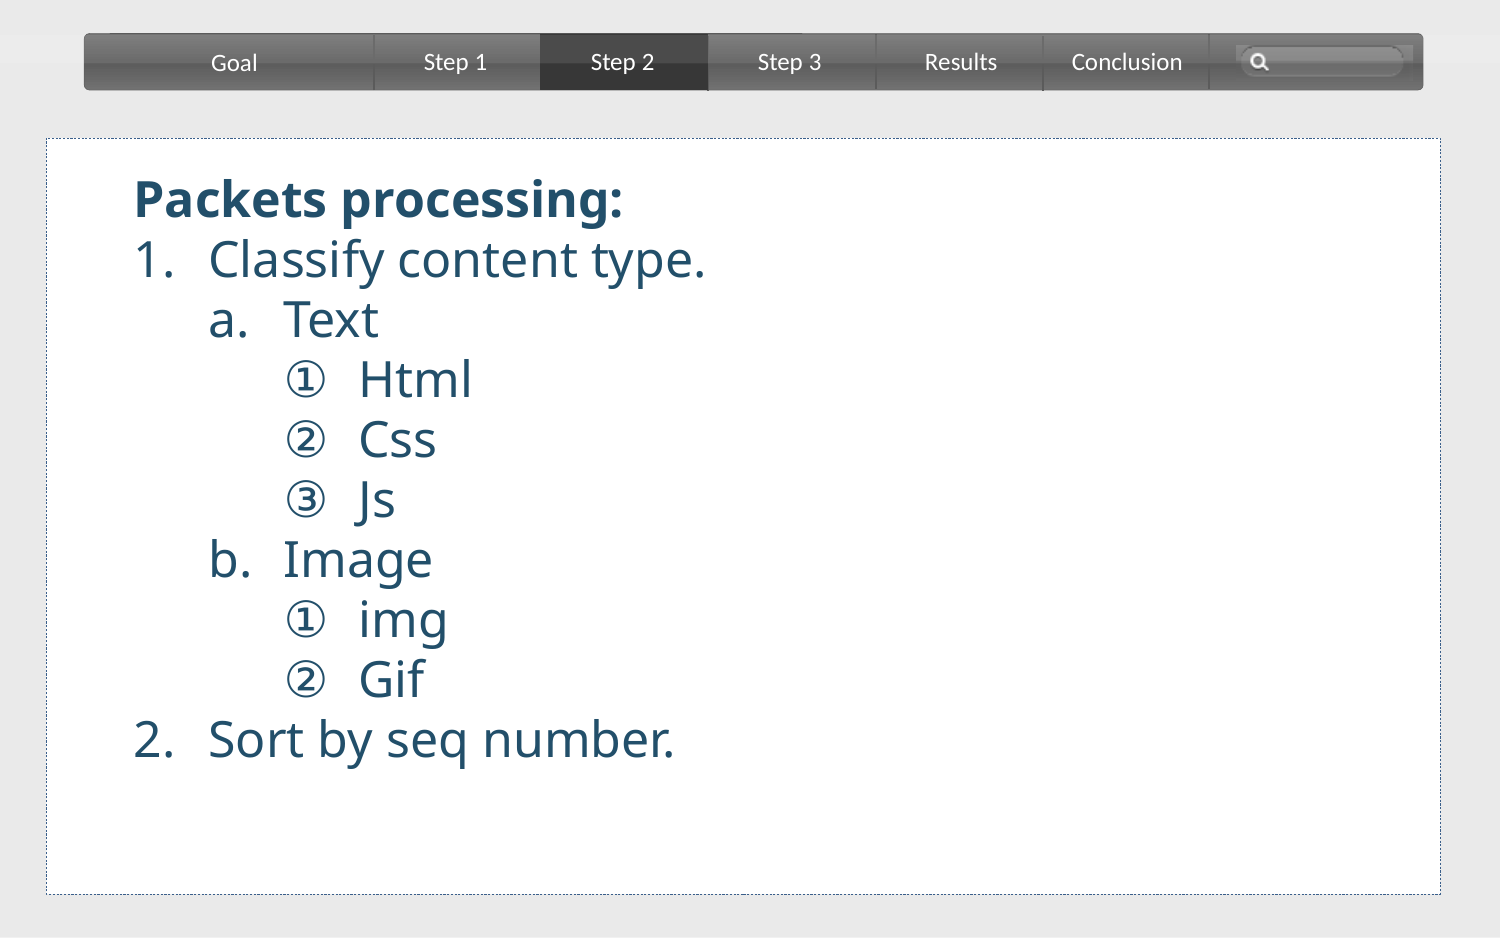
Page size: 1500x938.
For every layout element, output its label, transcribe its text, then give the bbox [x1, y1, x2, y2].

text_box [44, 136, 1442, 896]
text_box Packets processing: Classify content type. Text Html Css Js Image img Gif Sort by seq number. [118, 160, 1368, 776]
text_box [0, 33, 875, 65]
text_box [1210, 33, 1500, 65]
text_box [82, 65, 164, 93]
text_box [1217, 65, 1426, 93]
picture [1235, 45, 1414, 82]
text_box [165, 38, 1217, 86]
